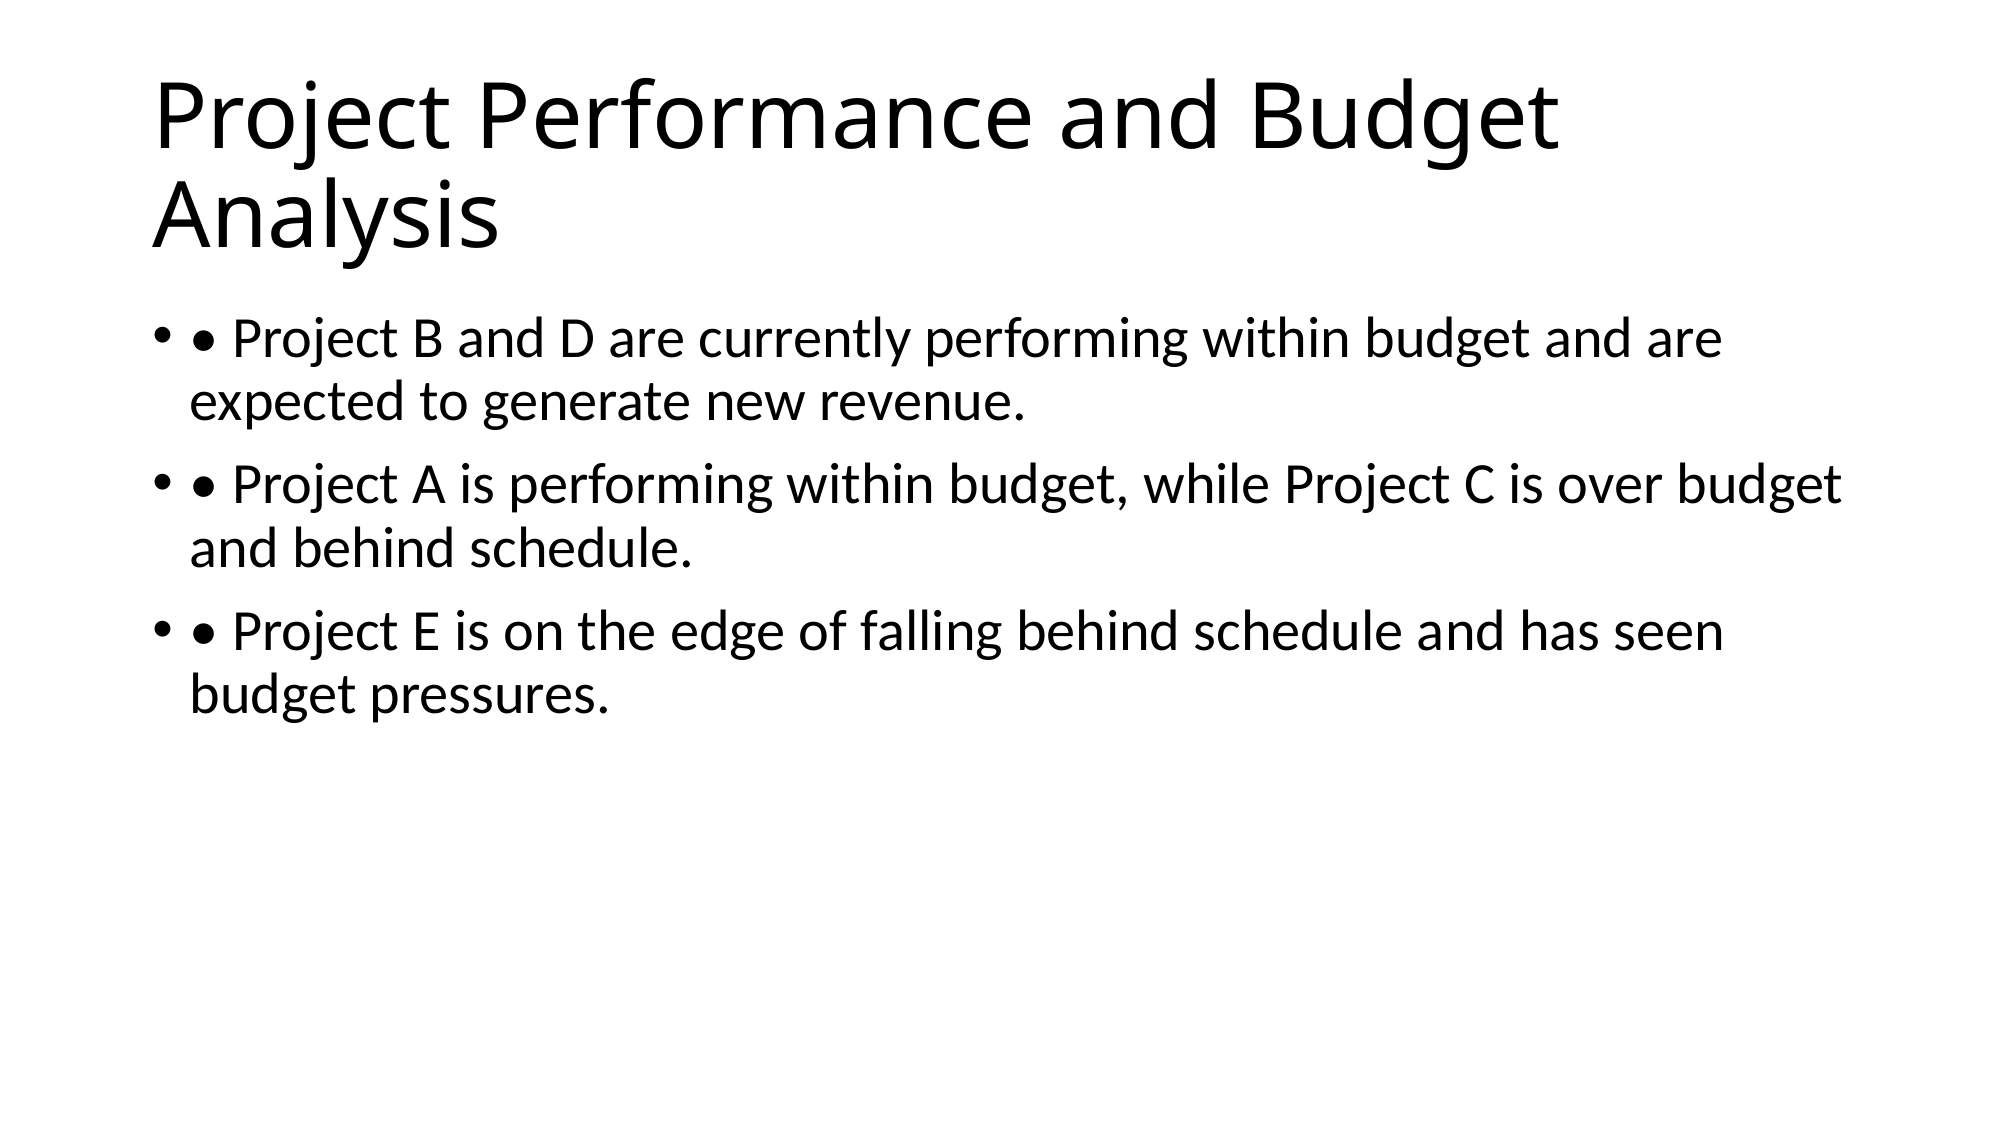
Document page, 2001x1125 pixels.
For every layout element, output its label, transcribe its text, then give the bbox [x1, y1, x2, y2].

list • Project B and D are currently performing within budget and are expected to generate new revenue. • Project A is performing within budget, while Project C is over budget and behind schedule. • Project E is on the edge of falling behind schedule and has seen budget pressures. [137, 299, 1863, 1014]
title Project Performance and Budget Analysis [137, 59, 1863, 278]
